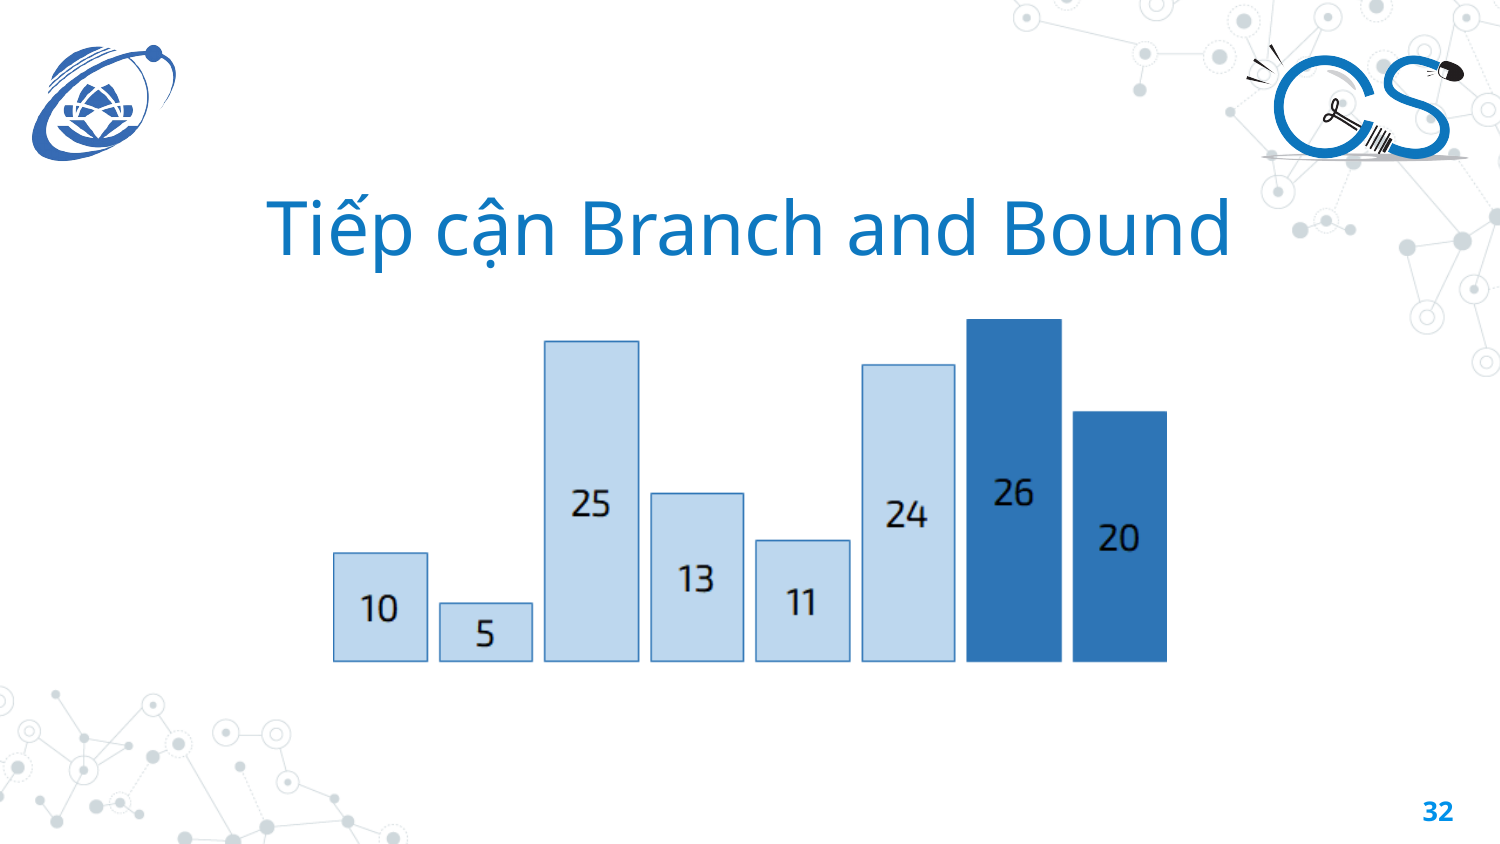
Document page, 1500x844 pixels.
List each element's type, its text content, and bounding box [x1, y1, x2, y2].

picture [0, 0, 1500, 844]
text_box Tiếp cận Branch and Bound [244, 165, 1256, 295]
slide_number ‹#› [1378, 779, 1469, 844]
